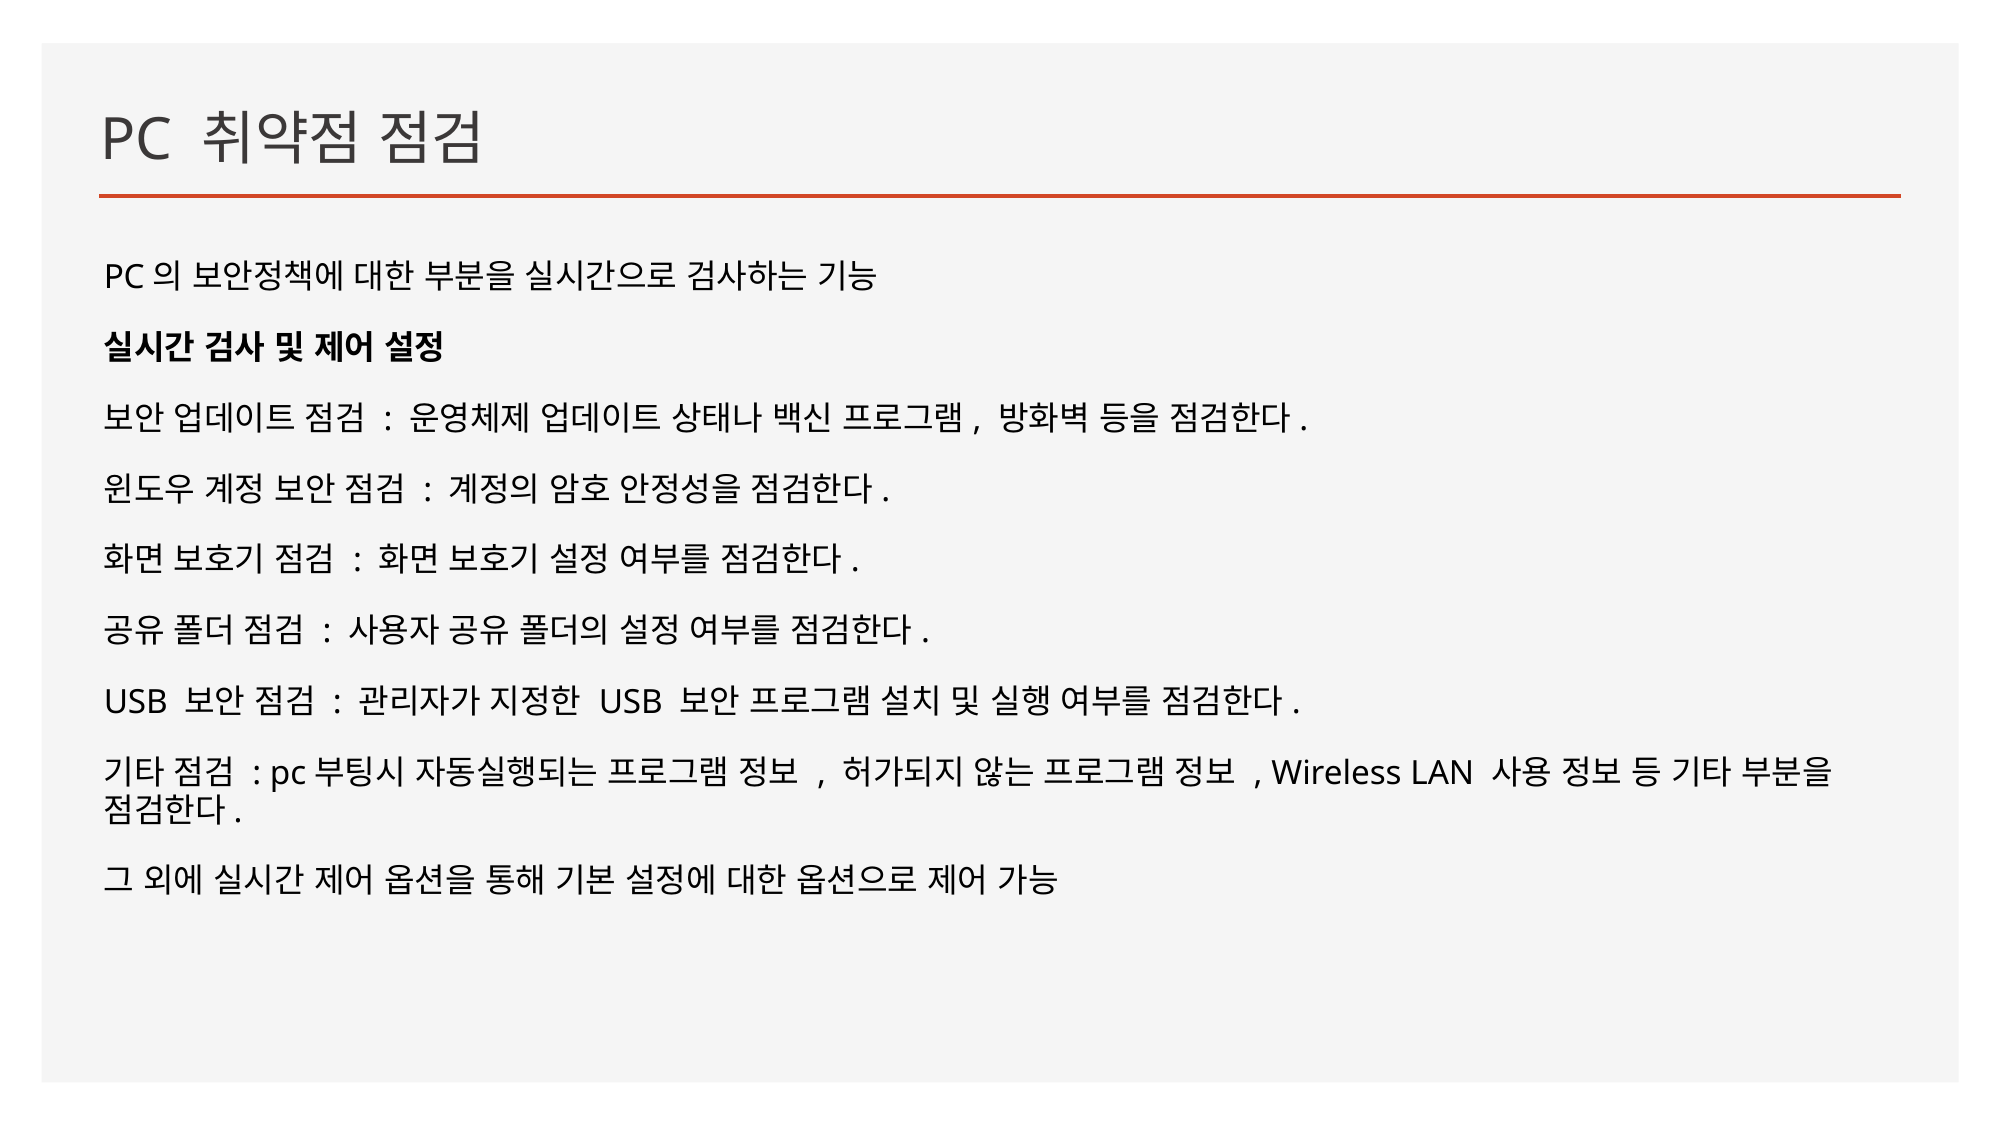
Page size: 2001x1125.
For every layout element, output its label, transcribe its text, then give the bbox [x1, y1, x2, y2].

text_box PC의 보안정책에 대한 부분을 실시간으로 검사하는 기능 실시간 검사 및 제어 설정 보안 업데이트 점검 : 운영체제 업데이트 상태나 백신 프로그램, 방화벽 등을 점검한다. 윈도우 계정 보안 점검 : 계정의 암호 안정성을 점검한다. 화면 보호기 점검 : 화면 보호기 설정 여부를 점검한다. 공유 폴더 점검 : 사용자 공유 폴더의 설정 여부를 점검한다. USB 보안 점검 : 관리자가 지정한 USB 보안 프로그램 설치 및 실행 여부를 점검한다. 기타 점검 : pc부팅시 자동실행되는 프로그램 정보 , 허가되지 않는 프로그램 정보 , Wireless LAN 사용 정보 등 기타 부분을 점검한다. 그 외에 실시간 제어 옵션을 통해 기본 설정에 대한 옵션으로 제어 가능 [88, 250, 1917, 1069]
title PC 취약점 점검 [85, 73, 1499, 179]
